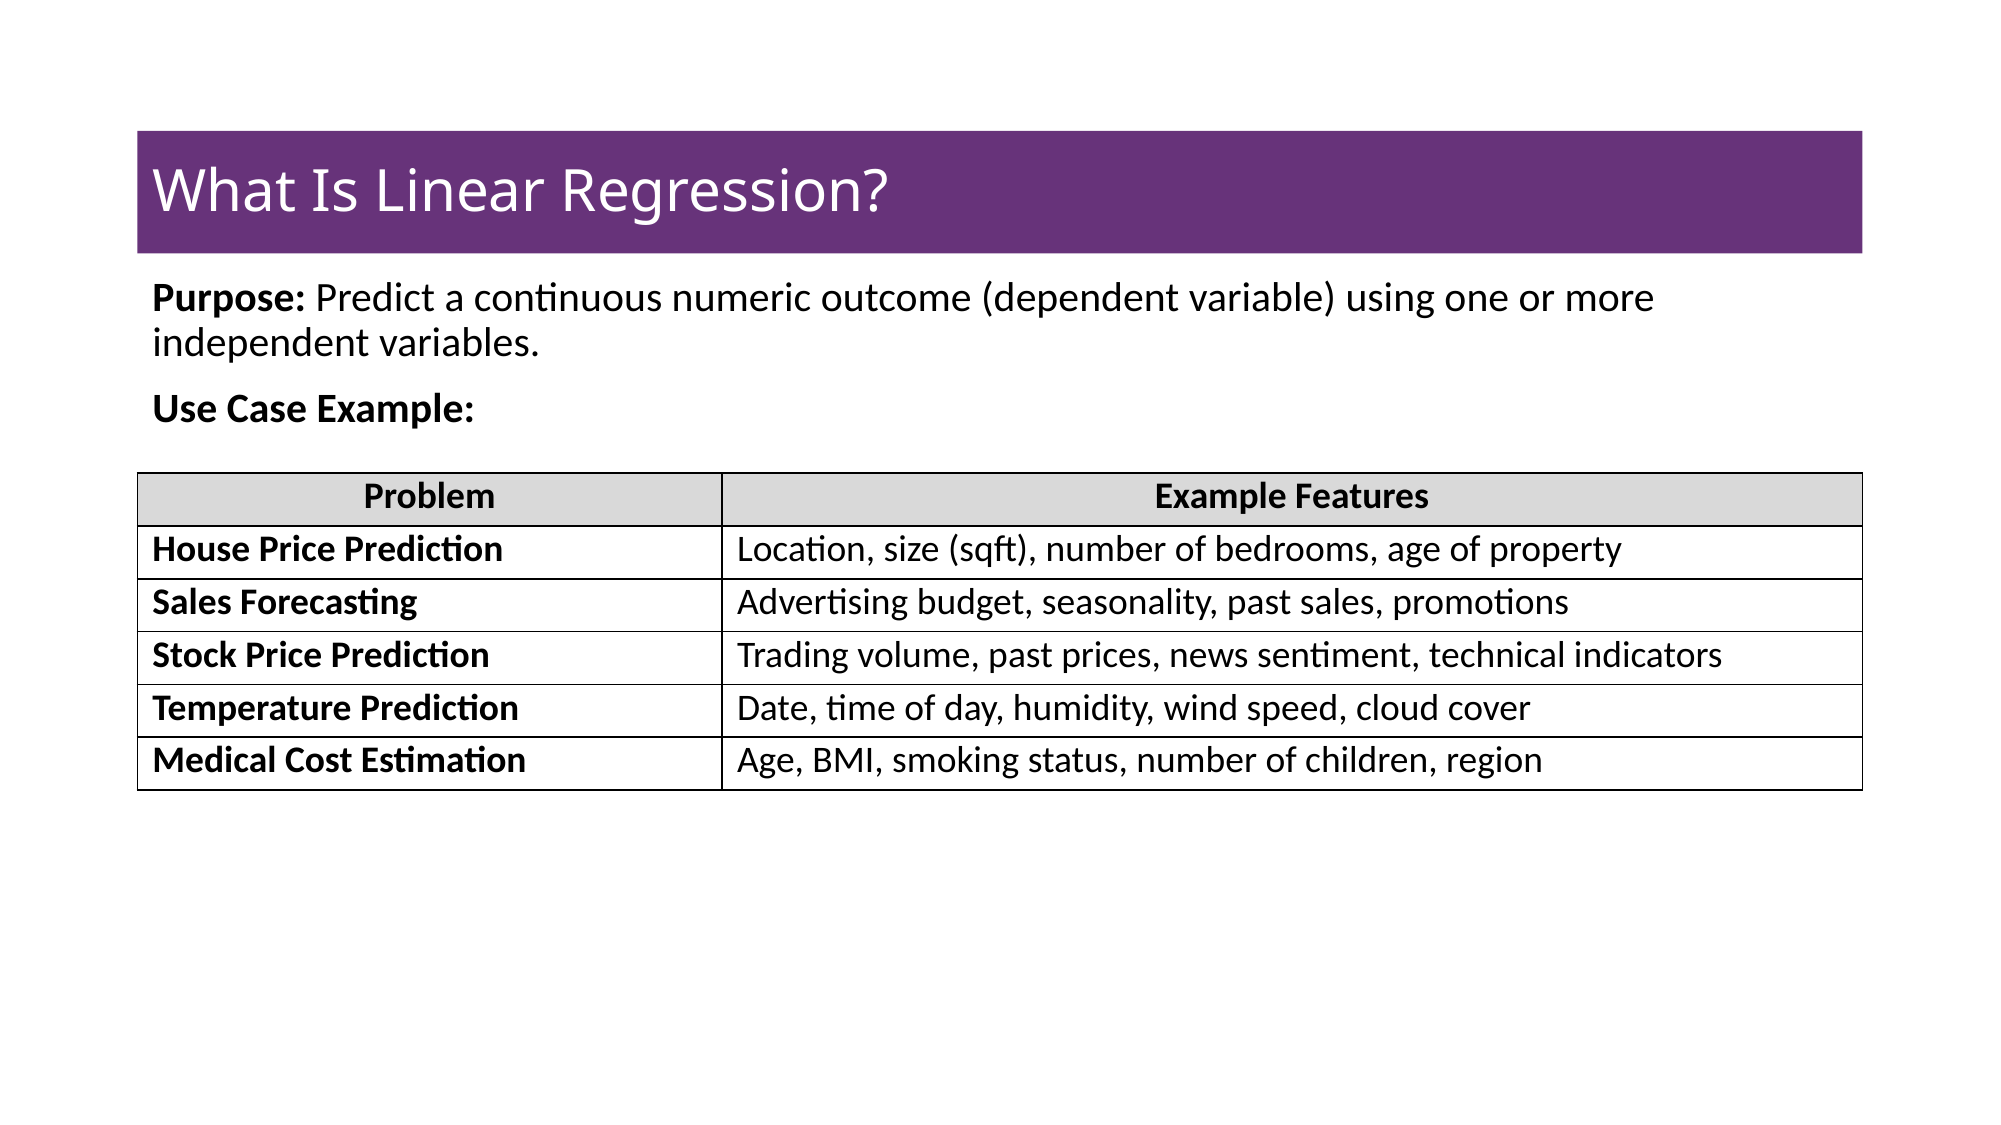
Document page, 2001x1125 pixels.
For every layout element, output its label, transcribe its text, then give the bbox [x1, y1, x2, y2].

table_cell Medical Cost Estimation [138, 738, 721, 789]
table_cell House Price Prediction [138, 527, 721, 578]
table_cell Advertising budget, seasonality, past sales, promotions [723, 580, 1862, 631]
table_cell Stock Price Prediction [138, 632, 721, 684]
table_cell Temperature Prediction [138, 685, 721, 736]
table_header Problem [138, 474, 721, 525]
table_cell Date, time of day, humidity, wind speed, cloud cover [723, 685, 1862, 736]
title What Is Linear Regression? [137, 130, 1863, 254]
list Purpose: Predict a continuous numeric outcome (dependent variable) using one or more independent variables. Use Case Example: [137, 267, 1724, 459]
table_cell Trading volume, past prices, news sentiment, technical indicators [723, 632, 1862, 684]
table_header Example Features [723, 474, 1862, 525]
table_cell Age, BMI, smoking status, number of children, region [723, 738, 1862, 789]
table_cell Sales Forecasting [138, 580, 721, 631]
table_cell Location, size (sqft), number of bedrooms, age of property [723, 527, 1862, 578]
